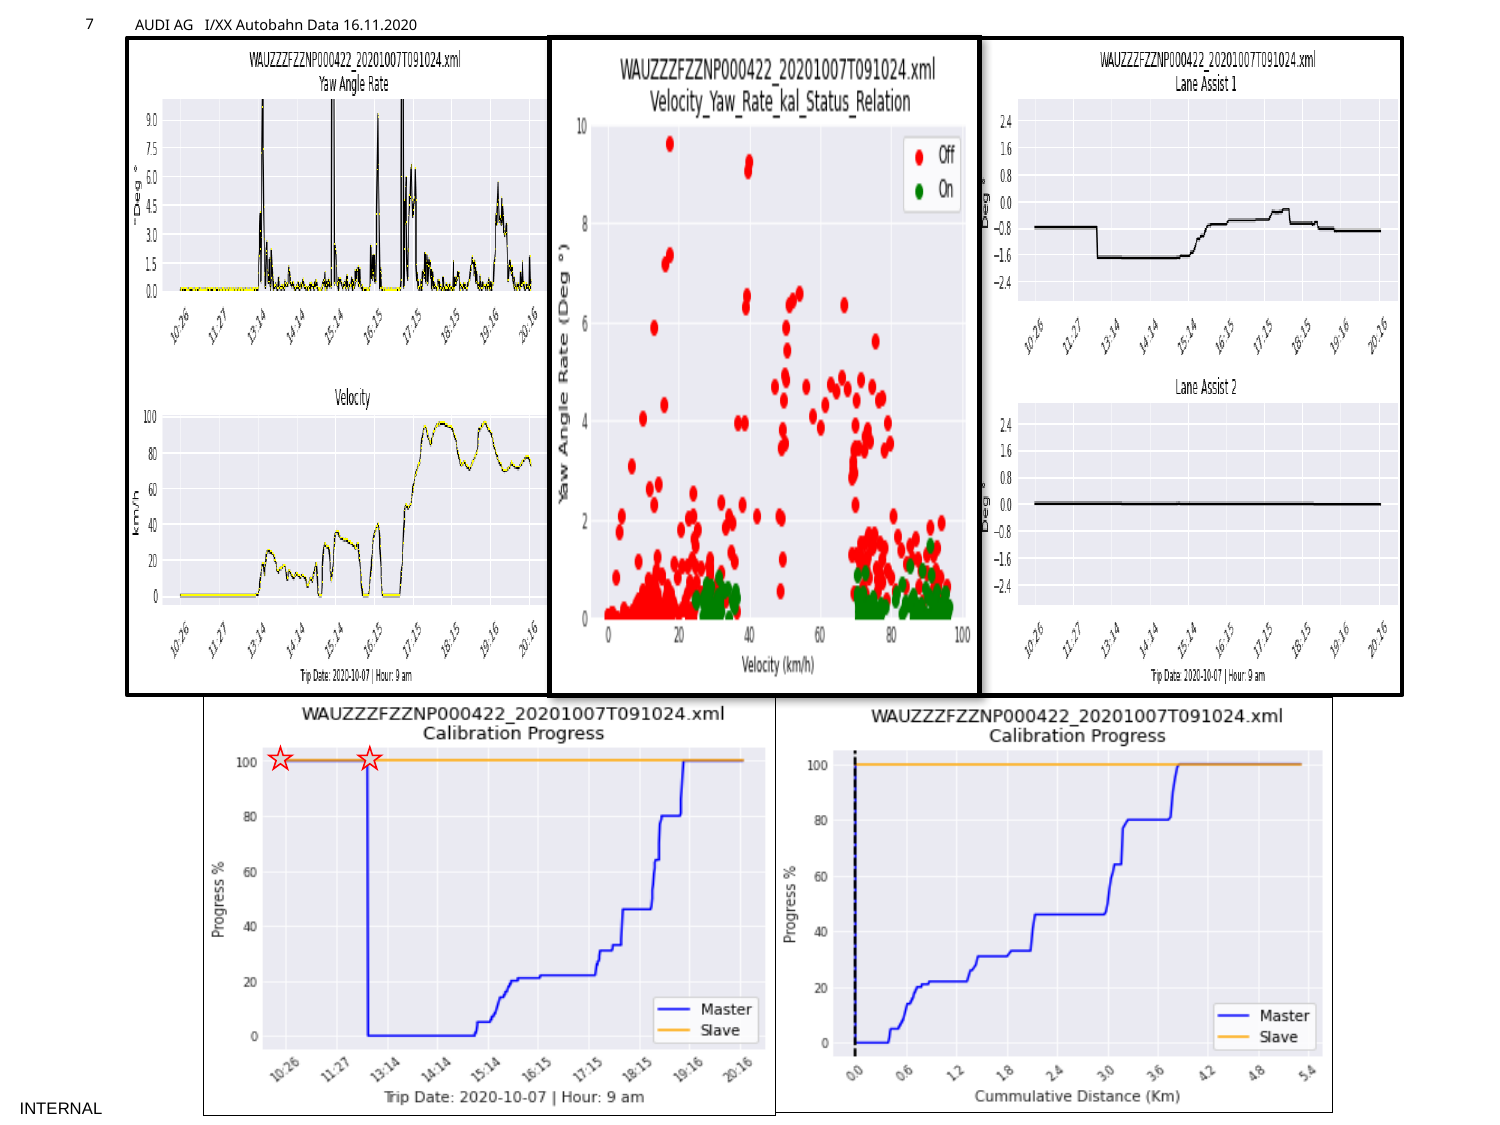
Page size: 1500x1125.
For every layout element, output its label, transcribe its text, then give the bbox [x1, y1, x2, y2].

footer AUDI AG I/XX Autobahn Data 16.11.2020 [135, 11, 1481, 38]
picture [551, 39, 978, 694]
picture [775, 696, 1334, 1114]
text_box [126, 37, 1403, 1116]
